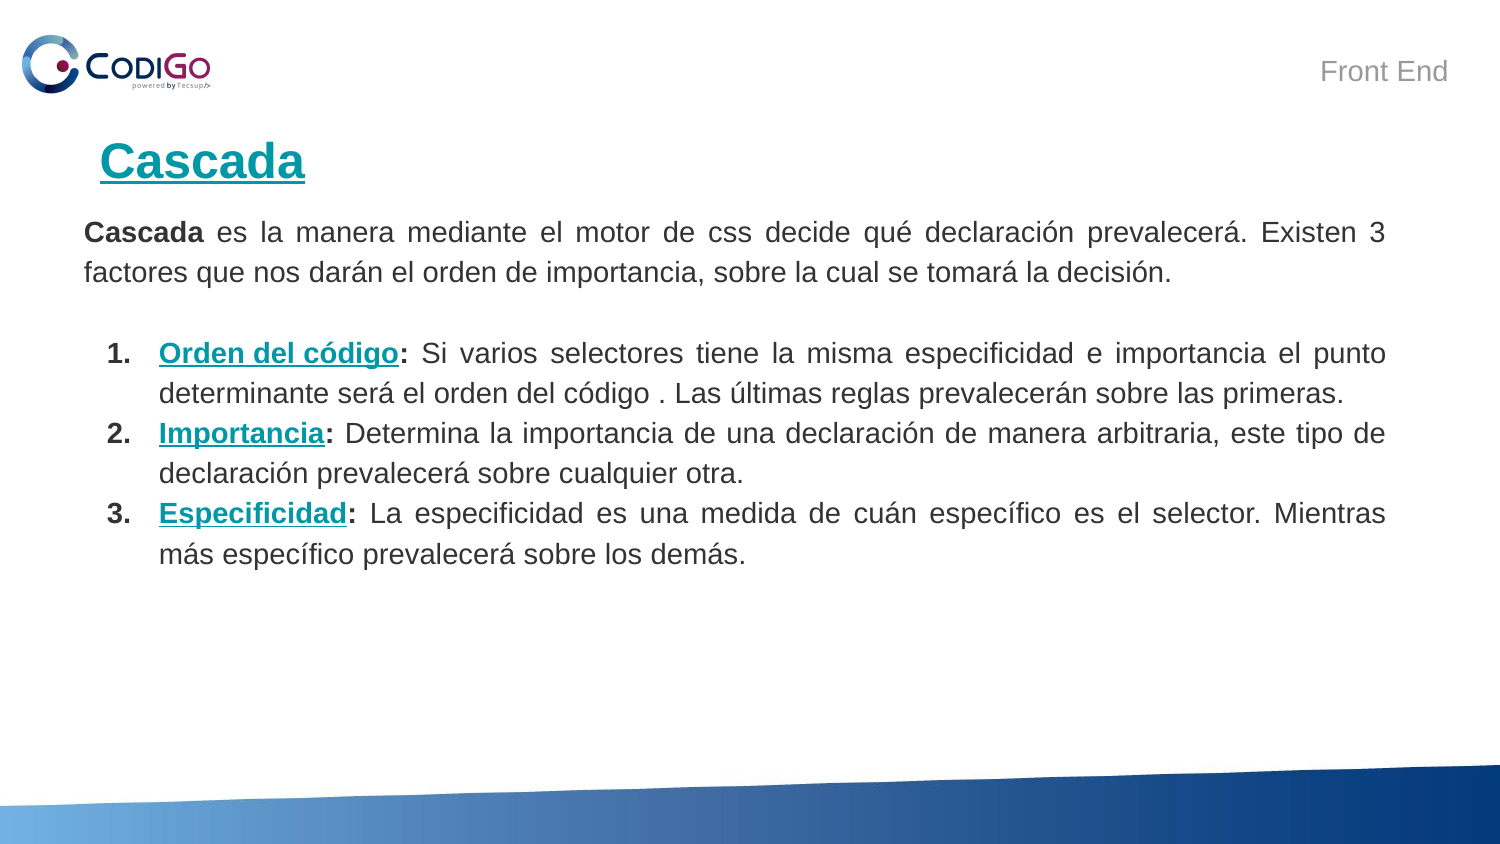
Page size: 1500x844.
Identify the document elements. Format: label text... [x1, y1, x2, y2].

picture [0, 0, 1500, 844]
title Cascada [56, 111, 1455, 206]
text_box Cascada es la manera mediante el motor de css decide qué declaración prevalecerá. Existen 3 factores que nos darán el orden de importancia, sobre la cual se tomará la decisión. Orden del código: Si varios selectores tiene la misma especificidad e importancia el punto determinante será el orden del código . Las últimas reglas prevalecerán sobre las primeras. Importancia: Determina la importancia de una declaración de manera arbitraria, este tipo de declaración prevalecerá sobre cualquier otra. Especificidad: La especificidad es una medida de cuán específico es el selector. Mientras más específico prevalecerá sobre los demás. [69, 193, 1403, 757]
